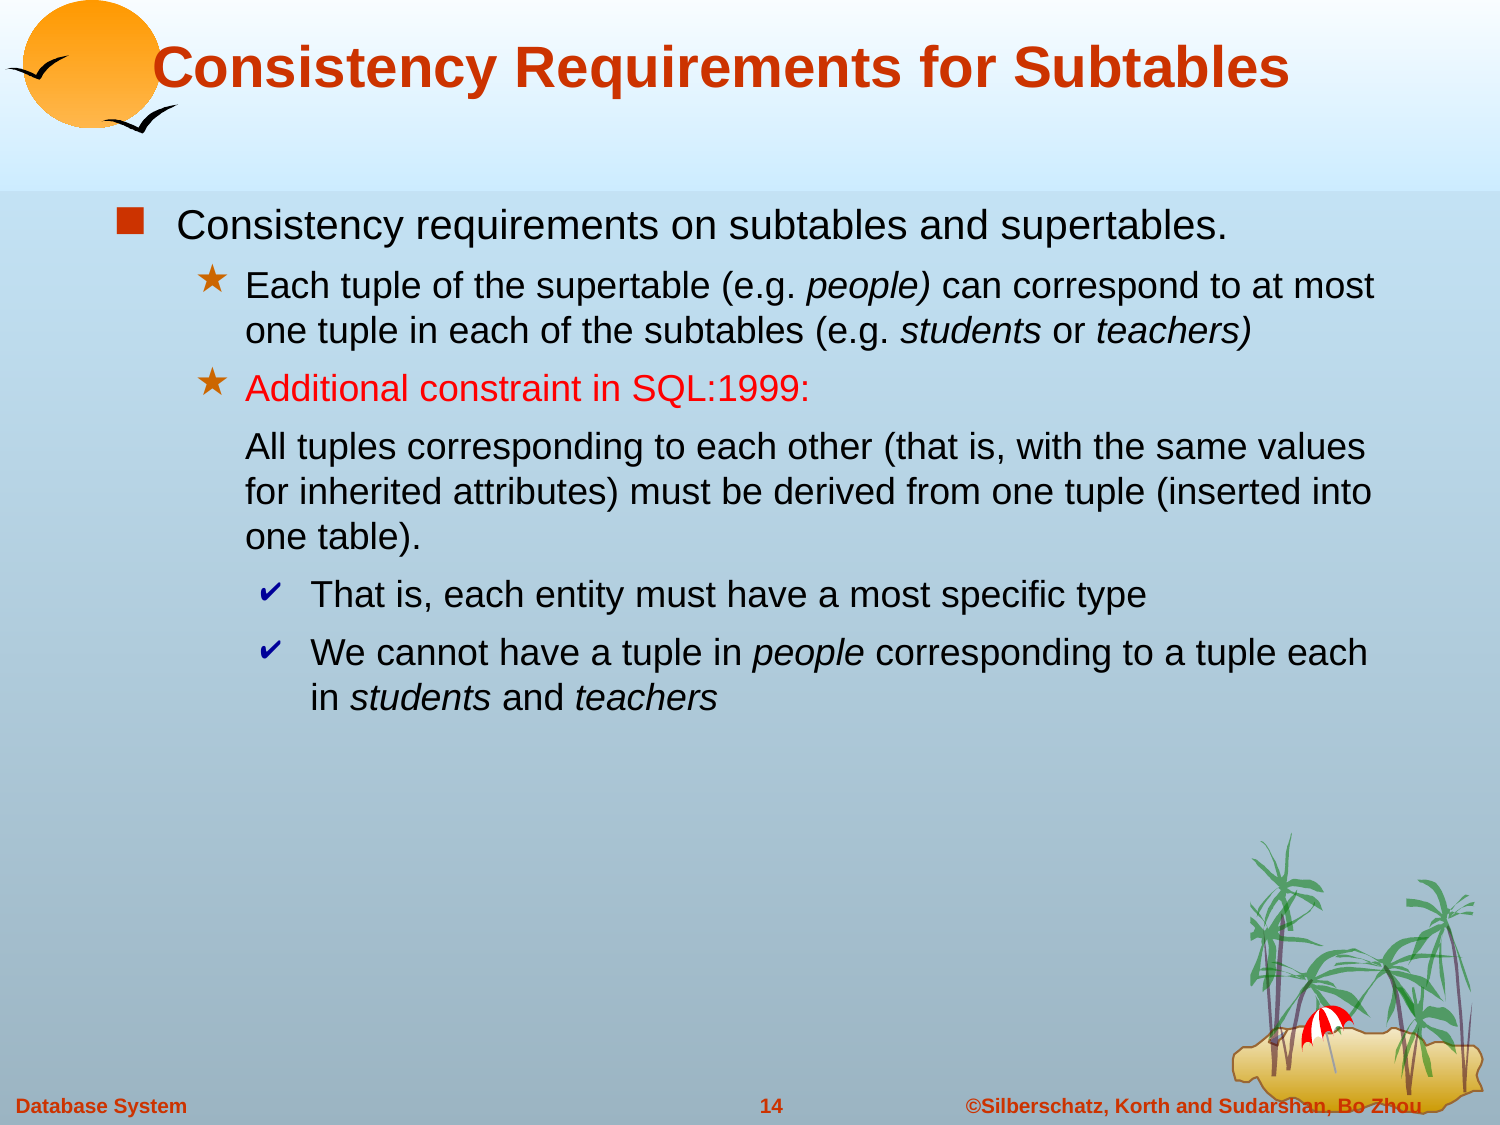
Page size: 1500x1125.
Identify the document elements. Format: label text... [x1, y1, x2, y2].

title Consistency Requirements for Subtables [136, 31, 1463, 108]
list Consistency requirements on subtables and supertables. Each tuple of the supertable (e.g. people) can correspond to at most one tuple in each of the subtables (e.g. students or teachers) Additional constraint in SQL:1999: All tuples corresponding to each other (that is, with the same values for inherited attributes) must be derived from one tuple (inserted into one table). That is, each entity must have a most specific type We cannot have a tuple in people corresponding to a tuple each in students and teachers [104, 190, 1391, 971]
